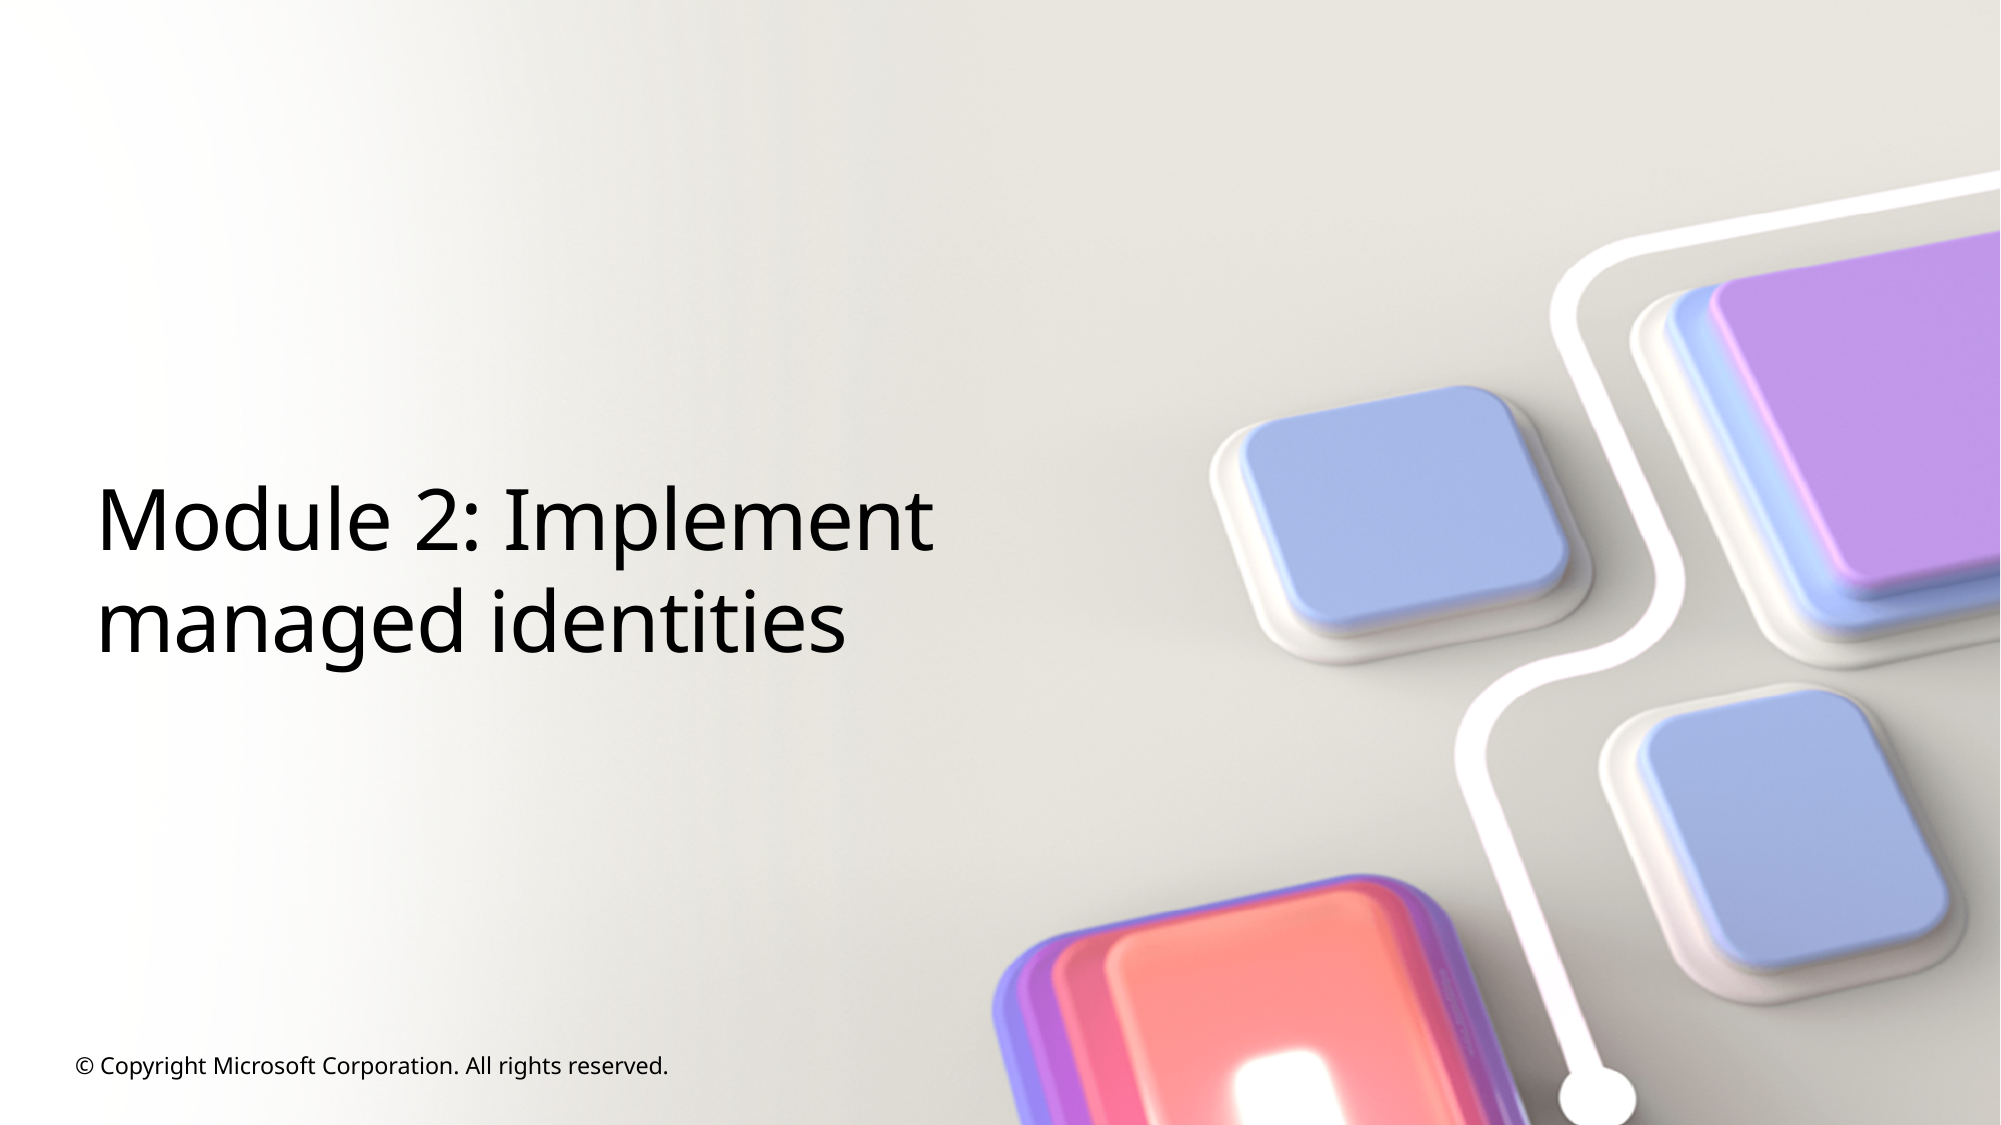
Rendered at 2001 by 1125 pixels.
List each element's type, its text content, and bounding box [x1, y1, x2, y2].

picture [0, 0, 2001, 1125]
title Module 2: Implement managed identities [95, 463, 1294, 670]
